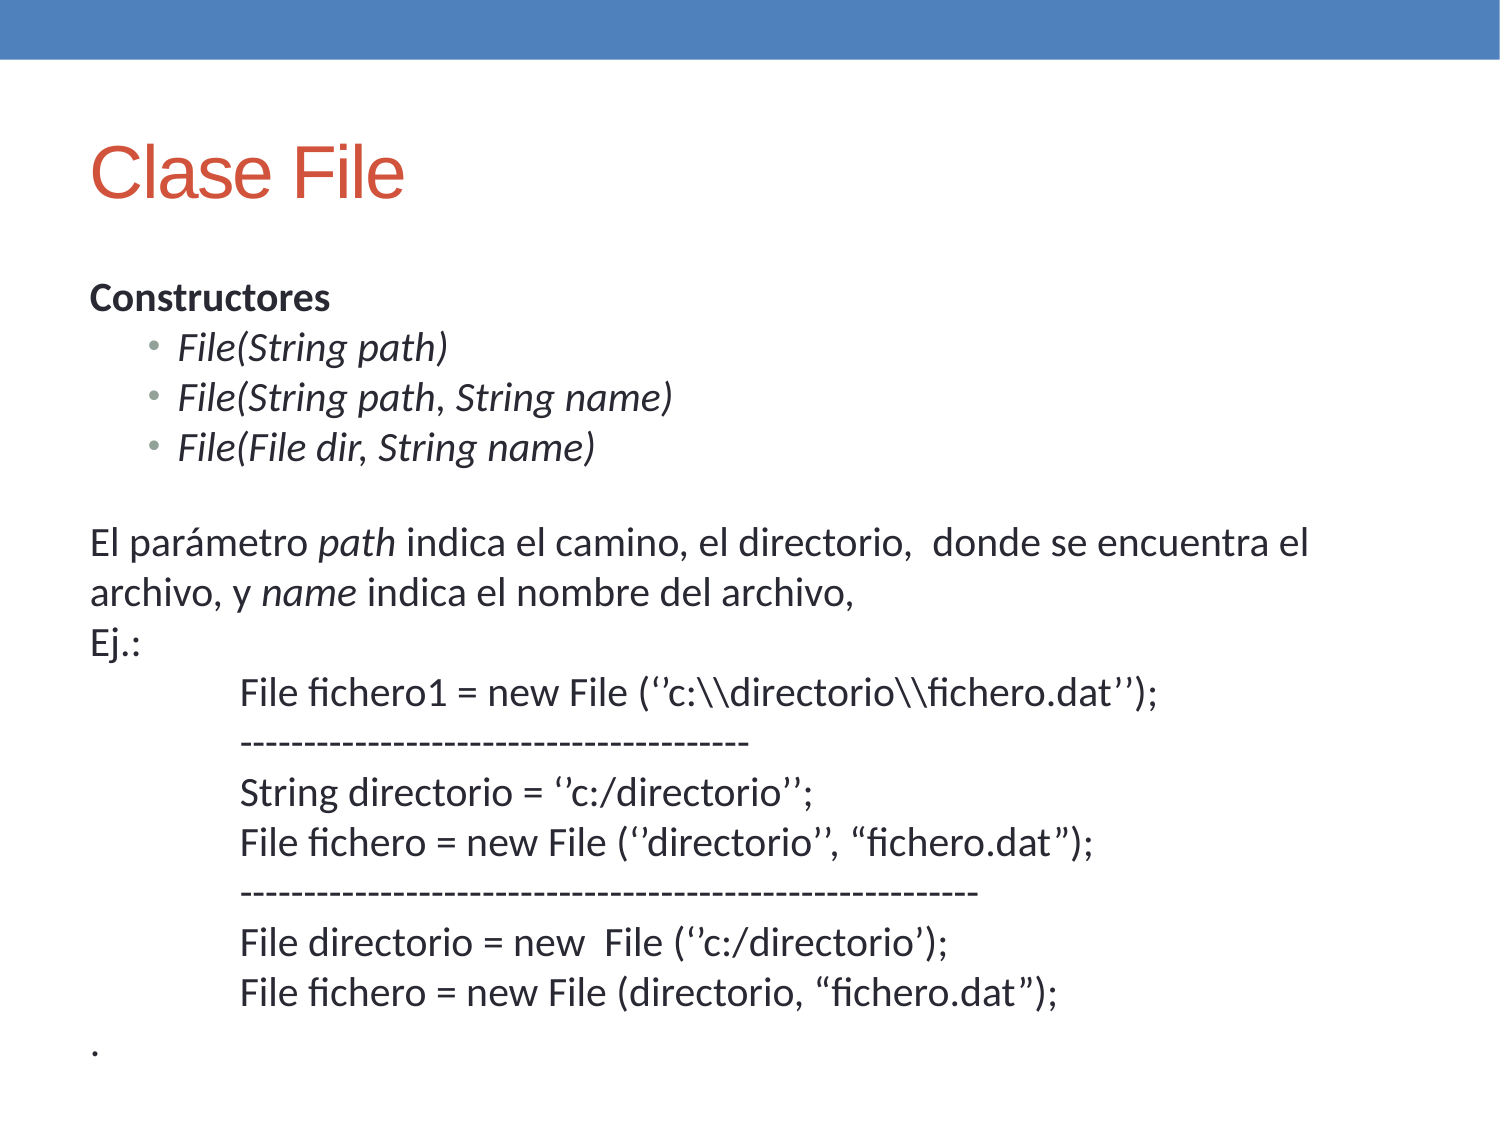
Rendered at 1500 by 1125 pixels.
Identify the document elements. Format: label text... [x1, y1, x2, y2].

text_box Clase File [74, 87, 1425, 250]
text_box Constructores File(String path) File(String path, String name) File(File dir, String name) El parámetro path indica el camino, el directorio, donde se encuentra el archivo, y name indica el nombre del archivo, Ej.: File fichero1 = new File (‘’c:\\directorio\\fichero.dat’’); ---------------------------------------- String directorio = ‘’c:/directorio’’; File fichero = new File (‘’directorio’’, “fichero.dat”); ---------------------------------------------------------- File directorio = new File (‘’c:/directorio’); File fichero = new File (directorio, “fichero.dat”); . [74, 262, 1425, 1063]
